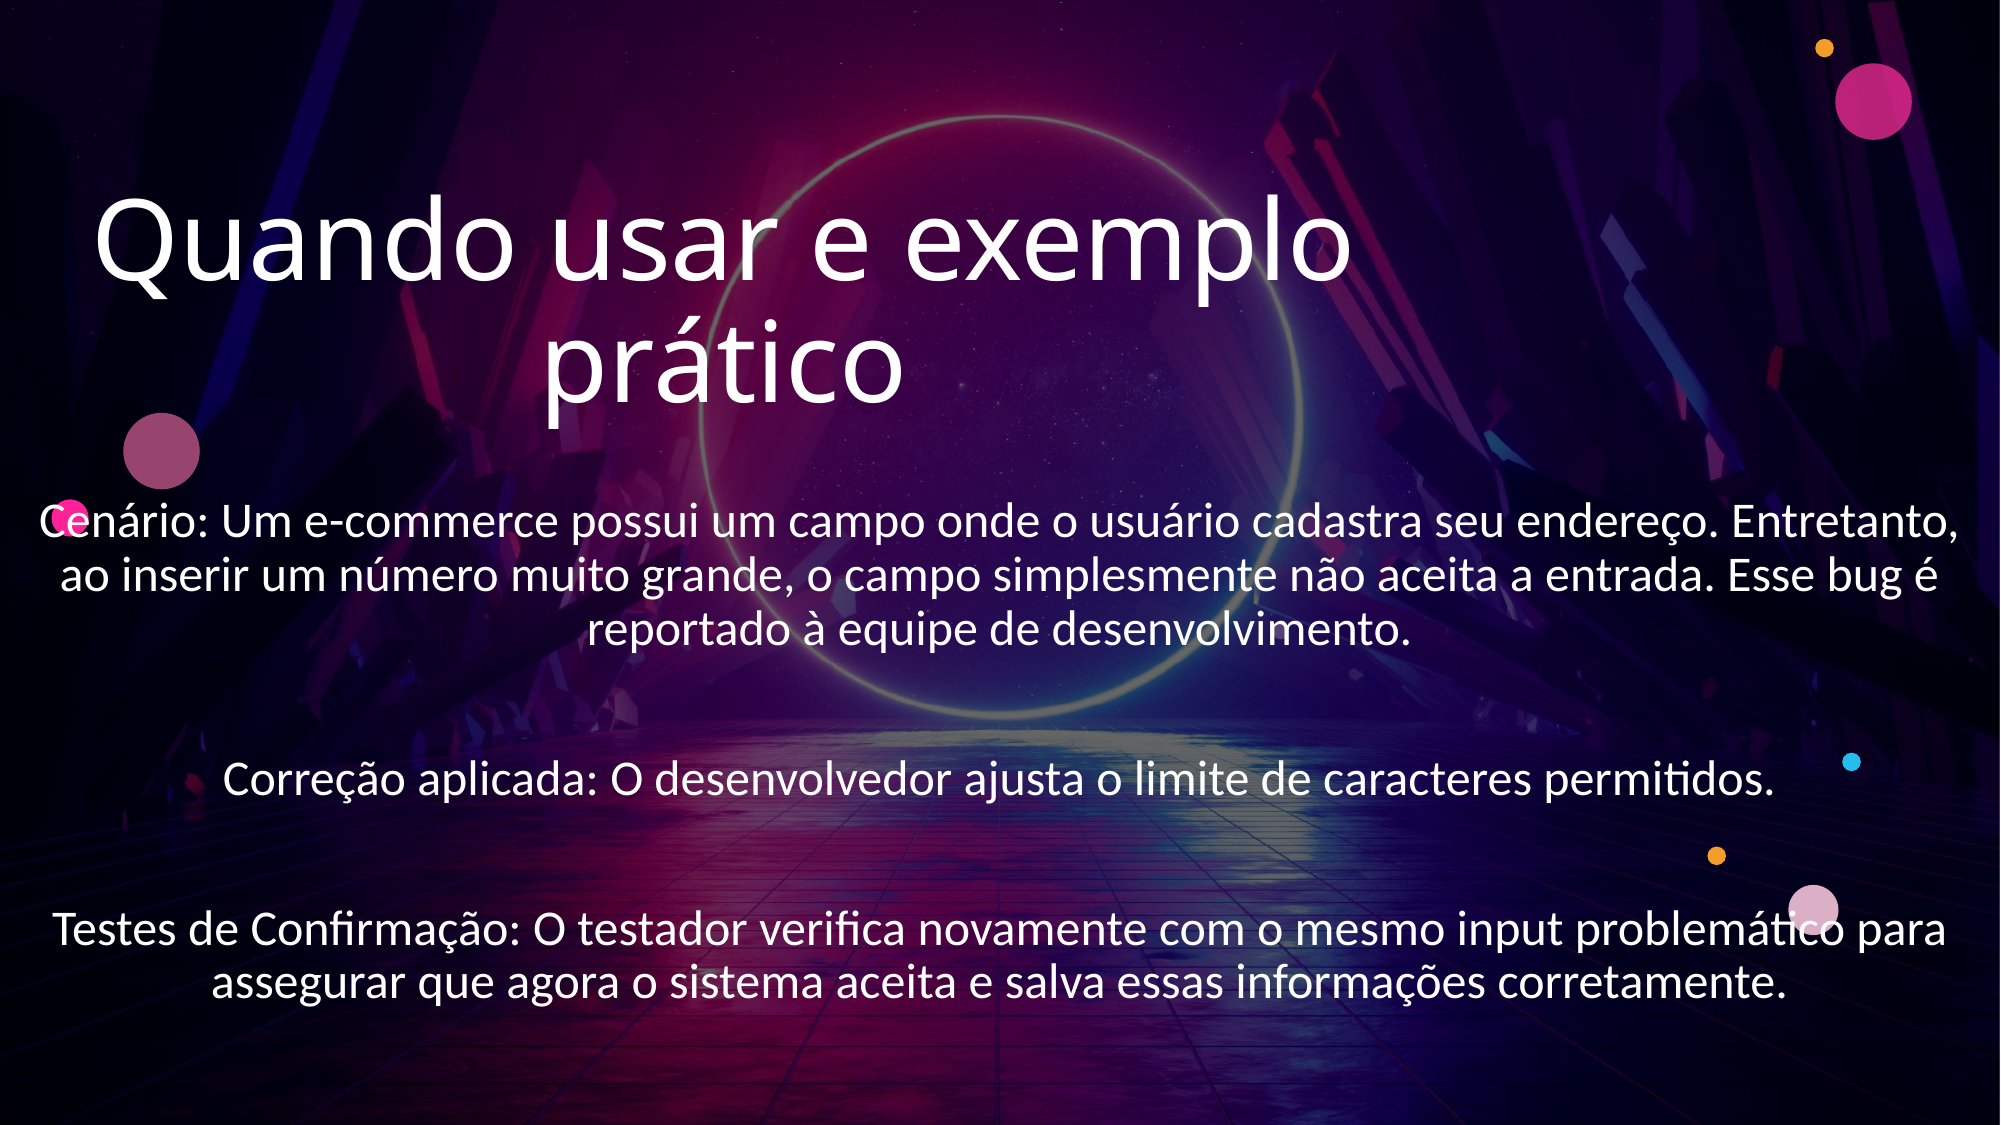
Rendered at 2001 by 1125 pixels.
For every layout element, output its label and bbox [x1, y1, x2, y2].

text_box [51, 38, 1912, 936]
picture [0, 0, 2000, 1125]
